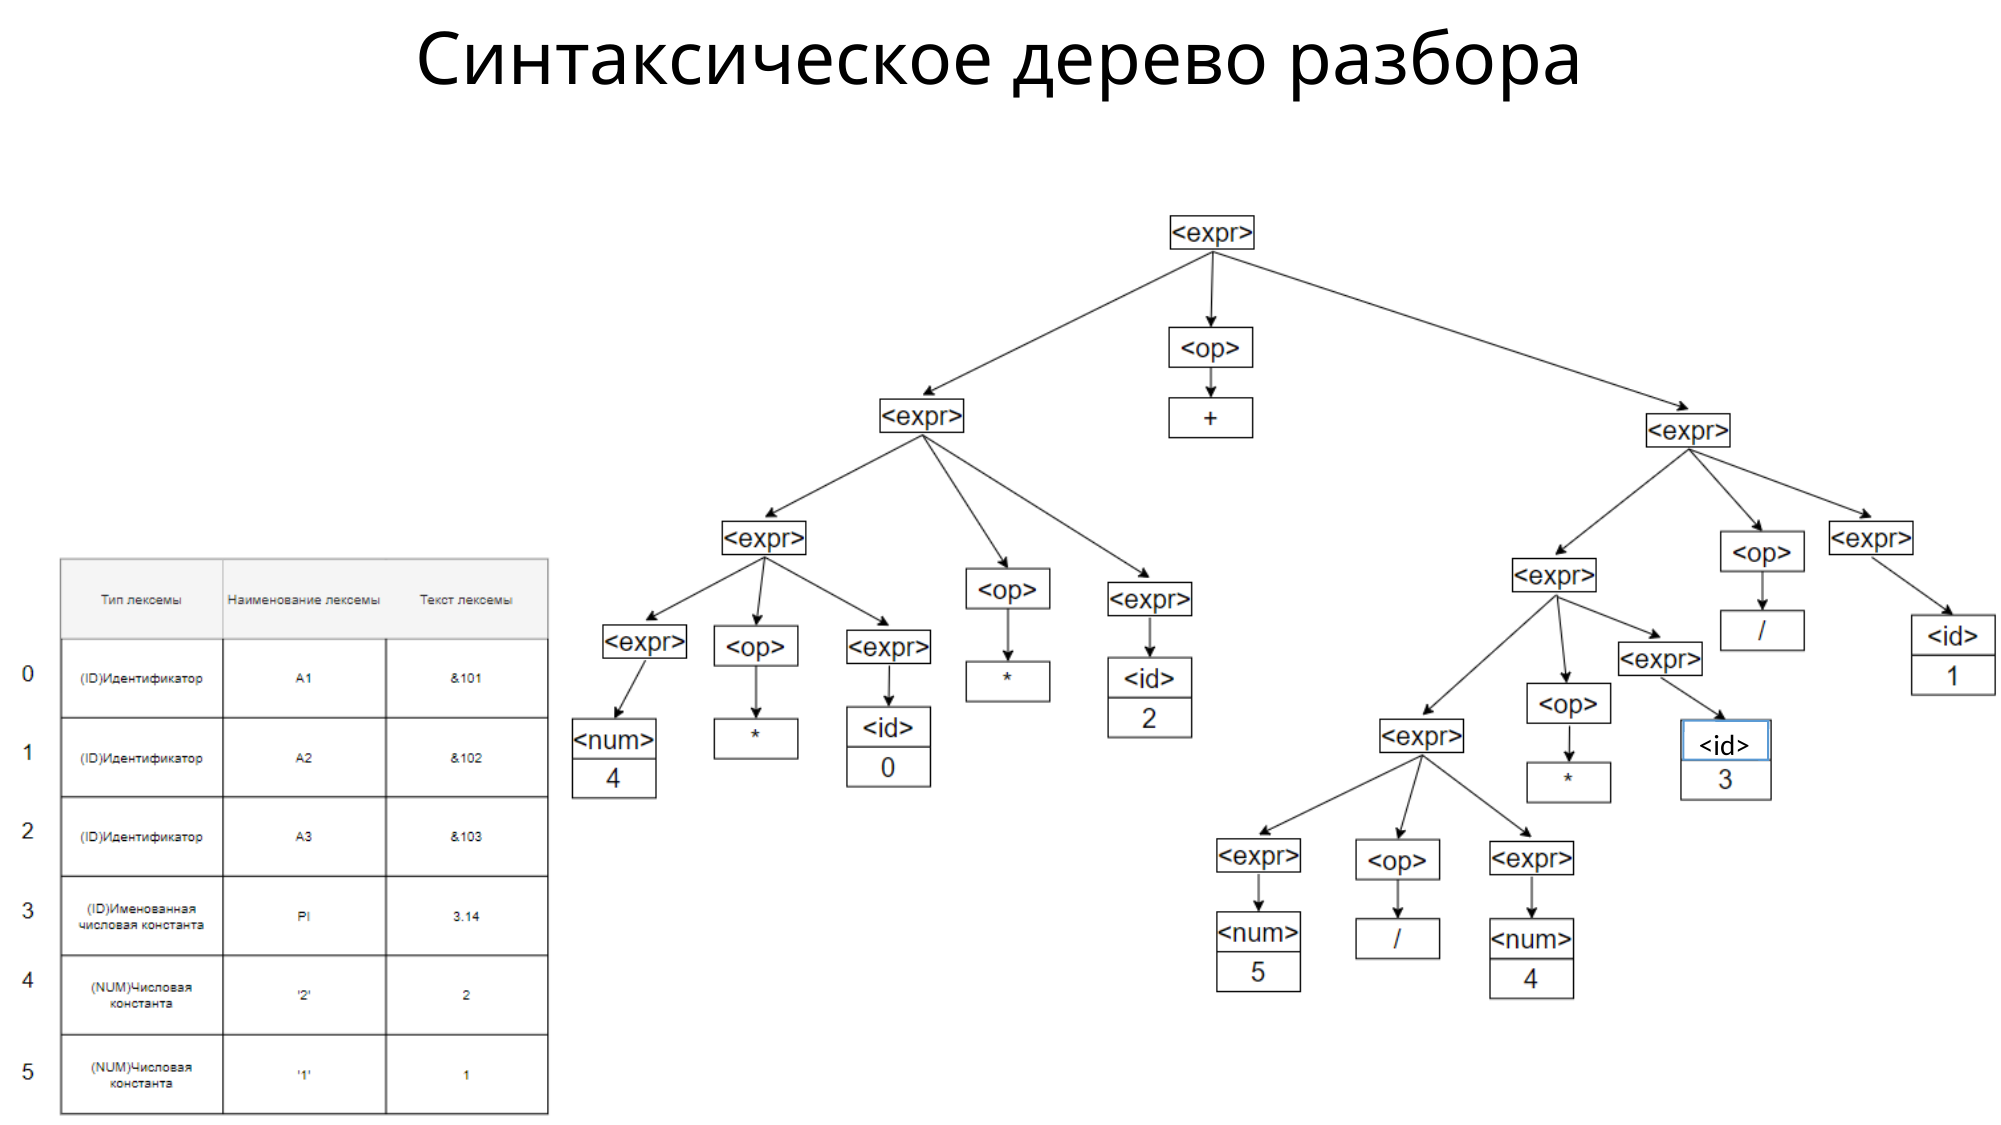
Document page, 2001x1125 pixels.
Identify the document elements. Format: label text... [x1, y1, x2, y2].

picture [0, 210, 2000, 1125]
title Синтаксическое дерево разбора [136, 8, 1863, 113]
